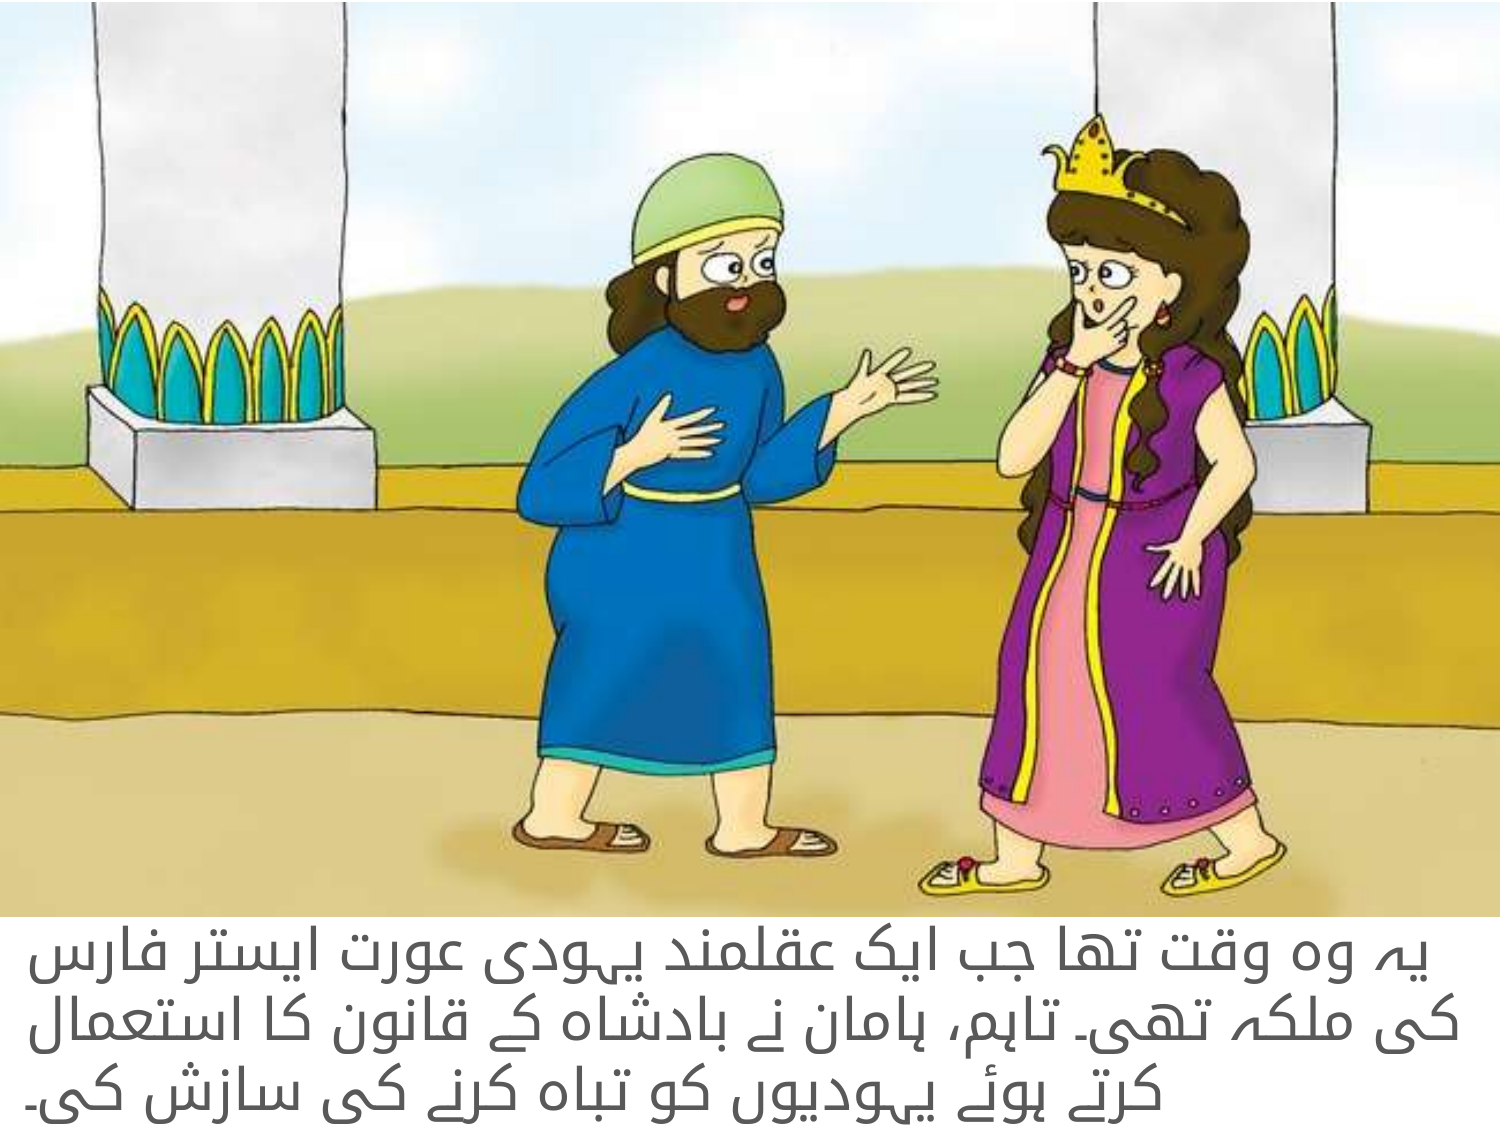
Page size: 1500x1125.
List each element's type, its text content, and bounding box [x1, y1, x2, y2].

picture [0, 1, 1500, 918]
text_box یہ وہ وقت تھا جب ایک عقلمند یہودی عورت ایستر فارس کی ملکہ تھی۔ تاہم، ہامان نے بادشاہ کے قانون کا استعمال کرتے ہوئے یہودیوں کو تباہ کرنے کی سازش کی۔ [11, 924, 1483, 1125]
